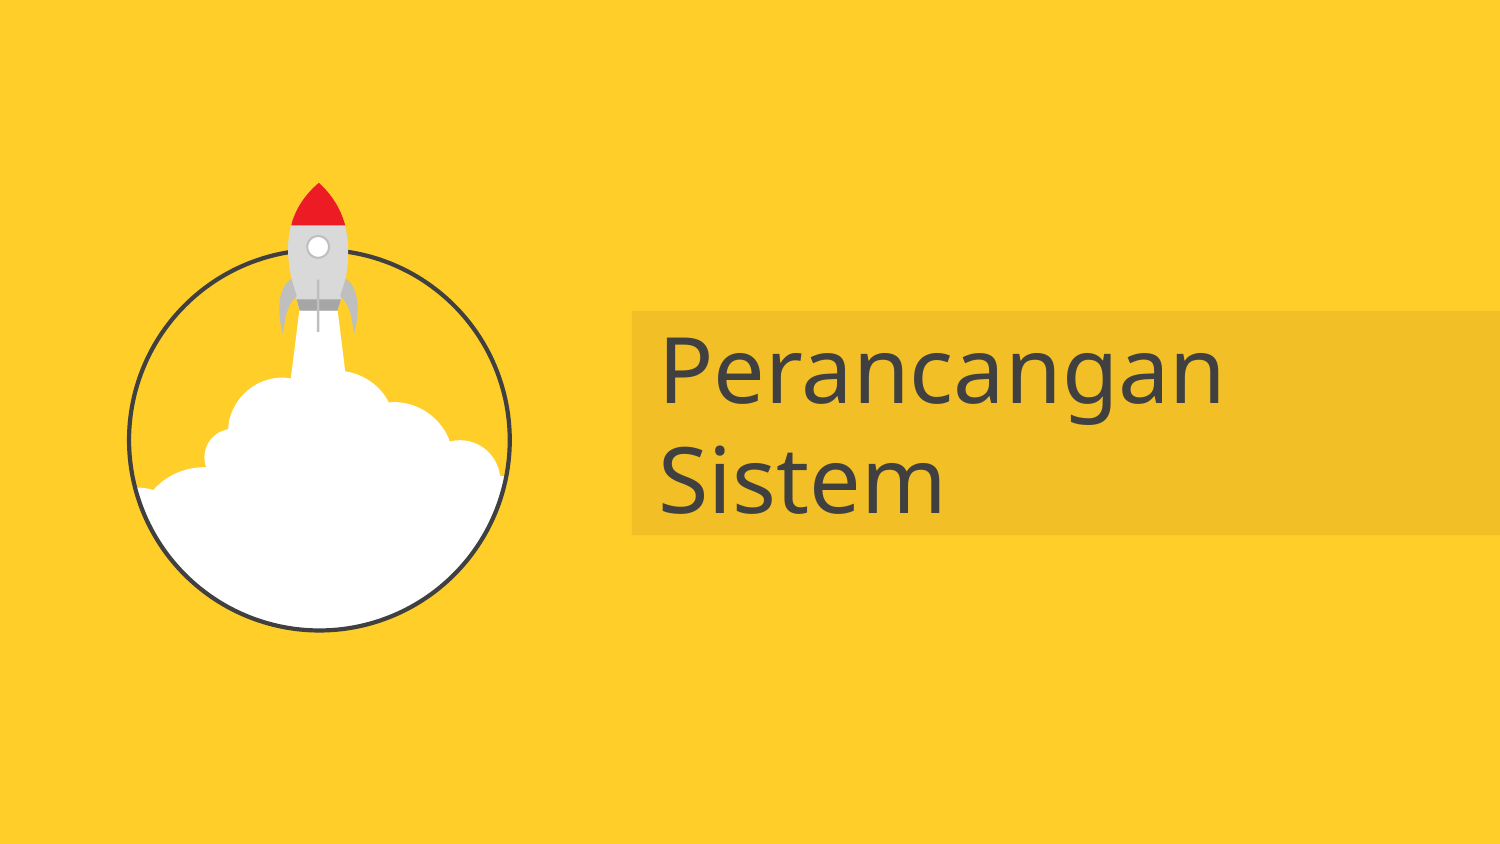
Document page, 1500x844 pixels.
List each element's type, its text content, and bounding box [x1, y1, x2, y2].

list Perancangan Sistem [643, 374, 1467, 470]
